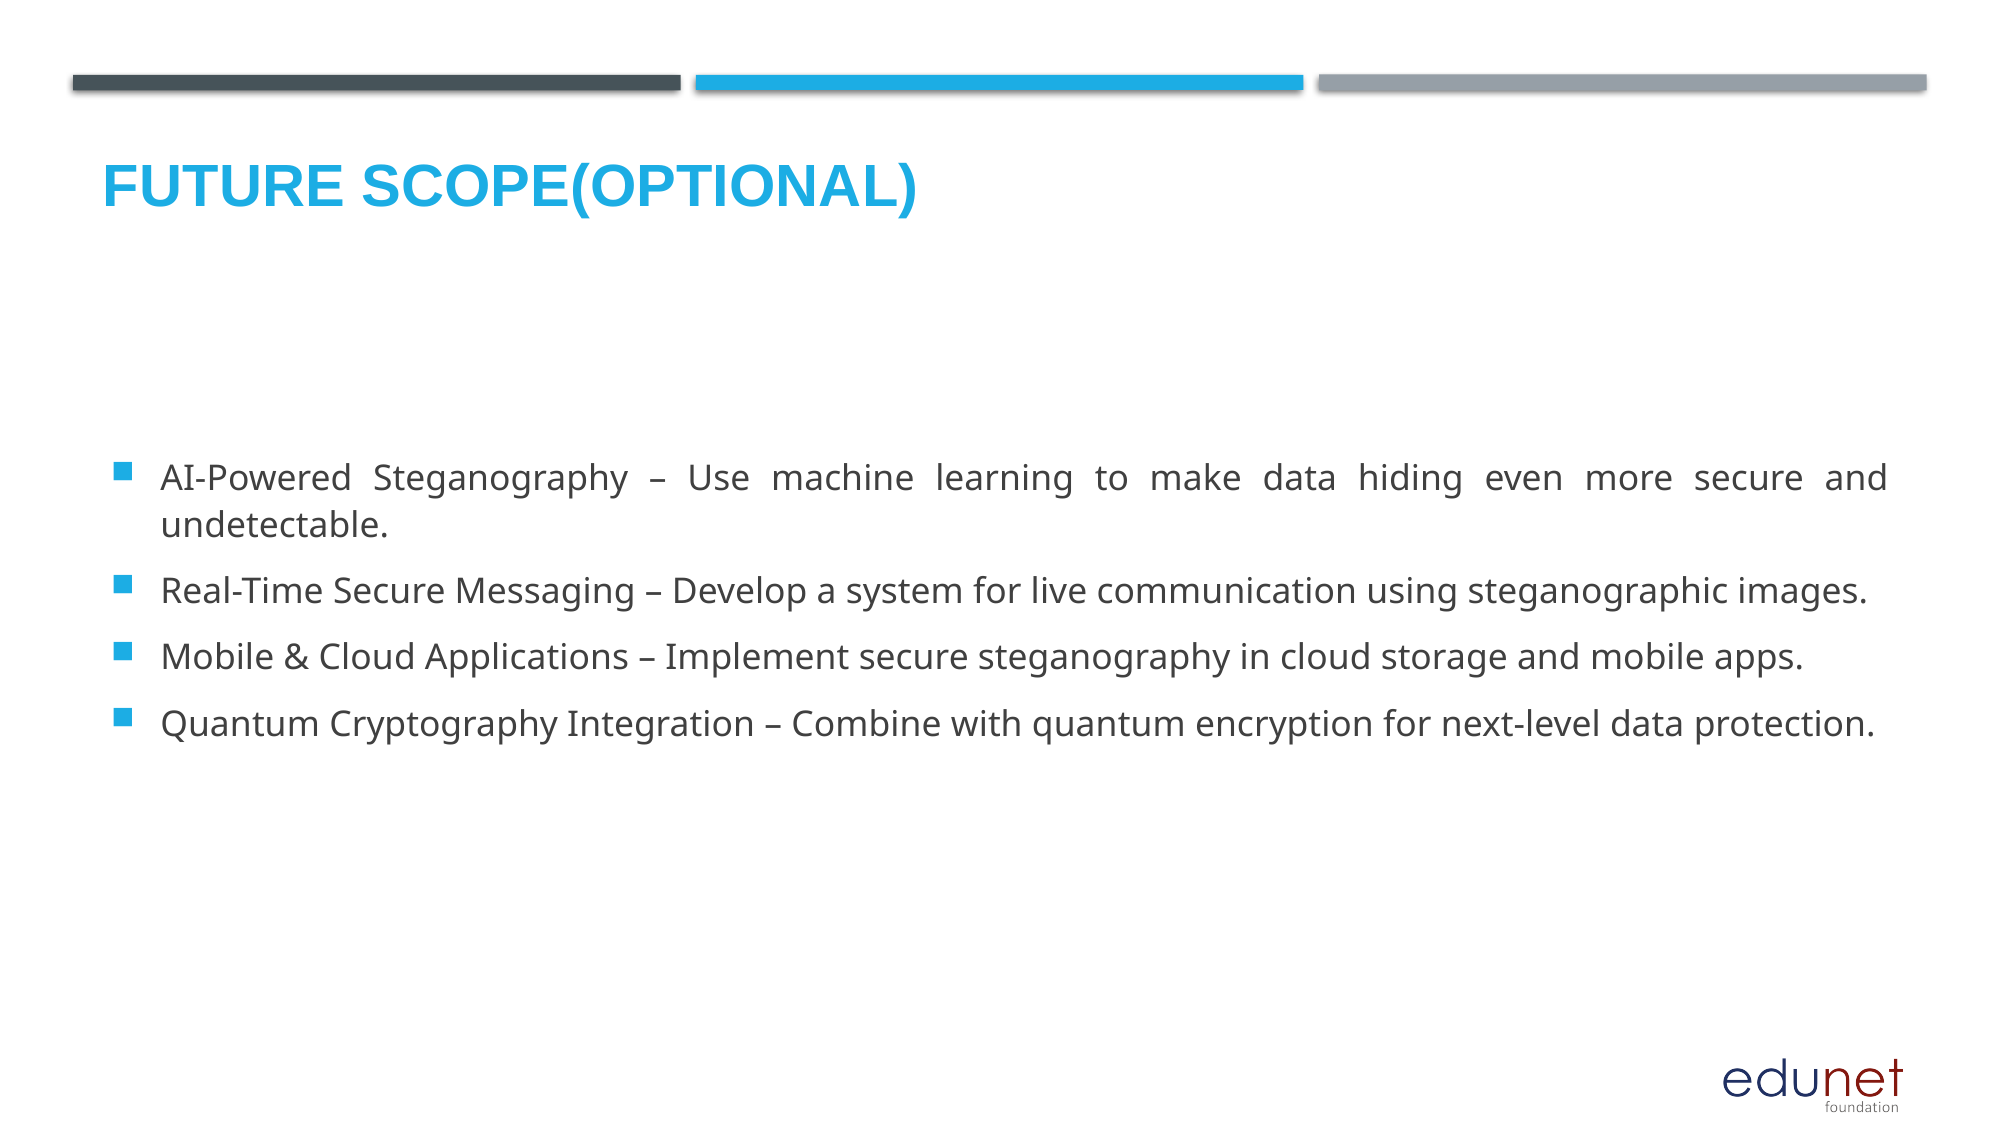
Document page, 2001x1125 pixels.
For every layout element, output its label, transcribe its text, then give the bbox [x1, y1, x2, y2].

picture [1719, 1056, 1905, 1116]
list AI-Powered Steganography – Use machine learning to make data hiding even more secure and undetectable. Real-Time Secure Messaging – Develop a system for live communication using steganographic images. Mobile & Cloud Applications – Implement secure steganography in cloud storage and mobile apps. Quantum Cryptography Integration – Combine with quantum encryption for next-level data protection. [95, 213, 1905, 981]
text_box Future scope(optional) [87, 138, 1898, 226]
